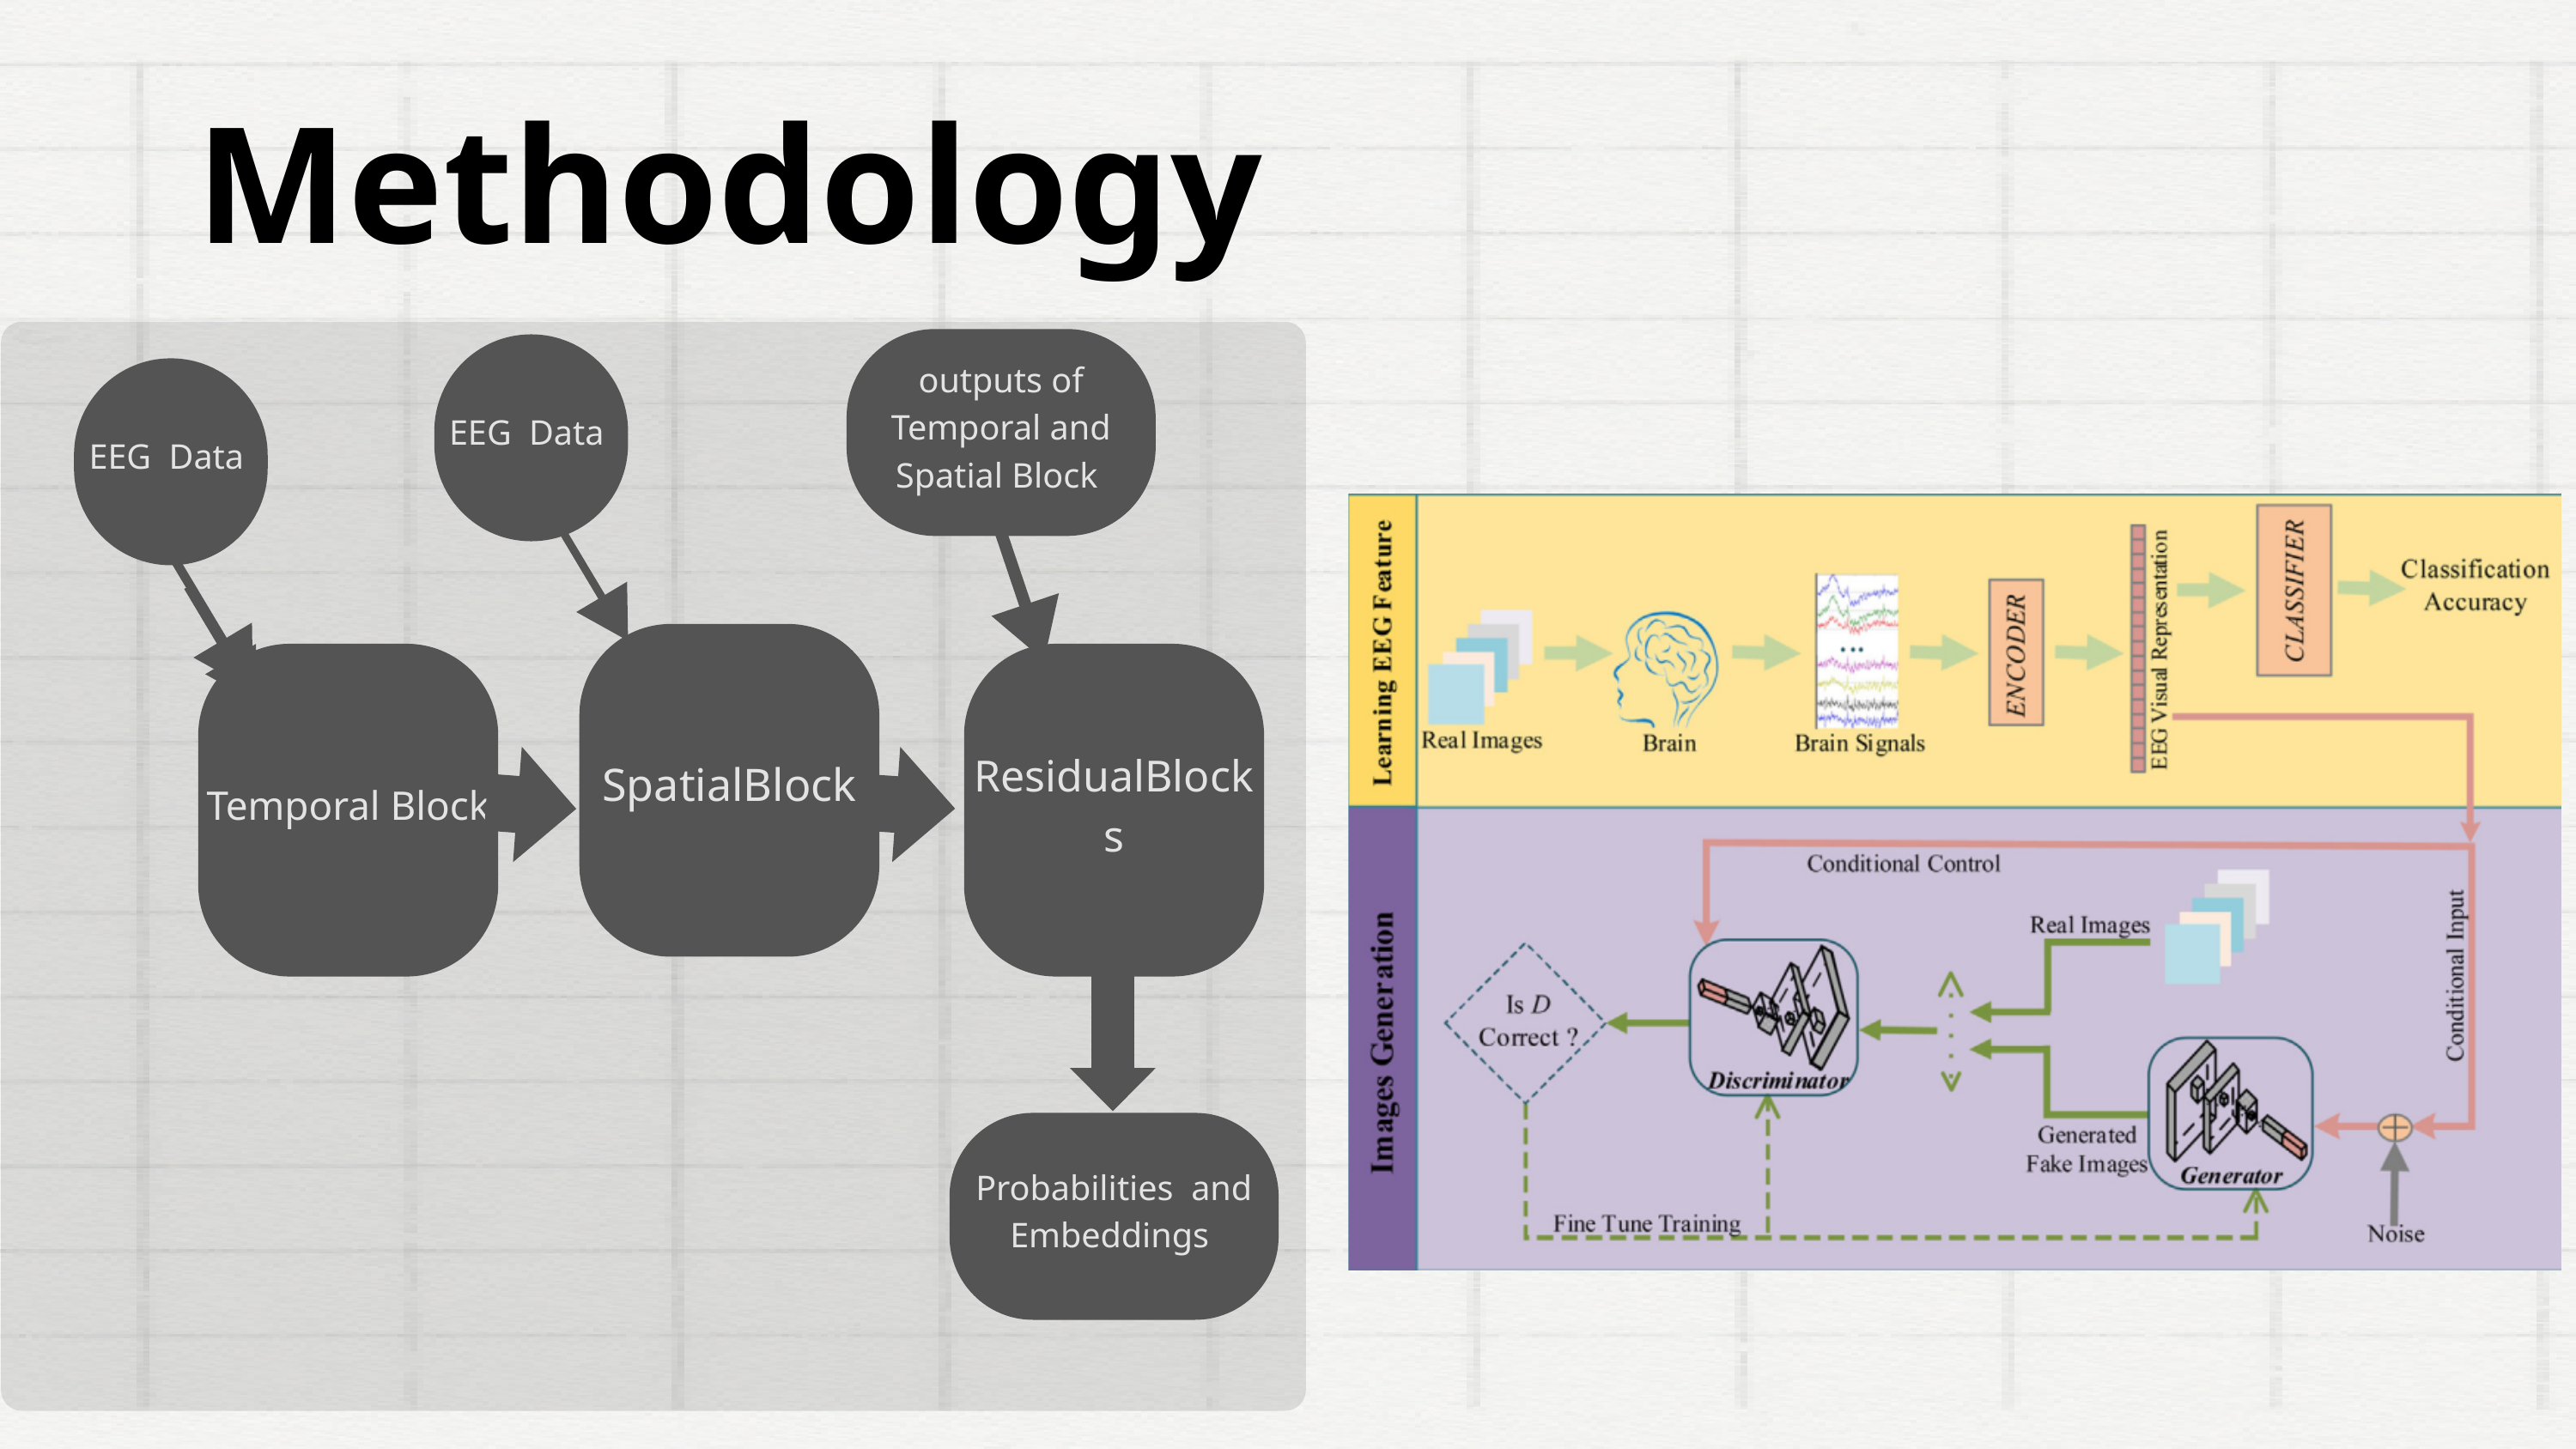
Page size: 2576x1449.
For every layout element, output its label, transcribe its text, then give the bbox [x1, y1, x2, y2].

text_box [0, 321, 1307, 1411]
text_box [0, 0, 2576, 1449]
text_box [525, 553, 661, 613]
text_box Methodology [196, 118, 1337, 276]
text_box [1348, 494, 2561, 1270]
